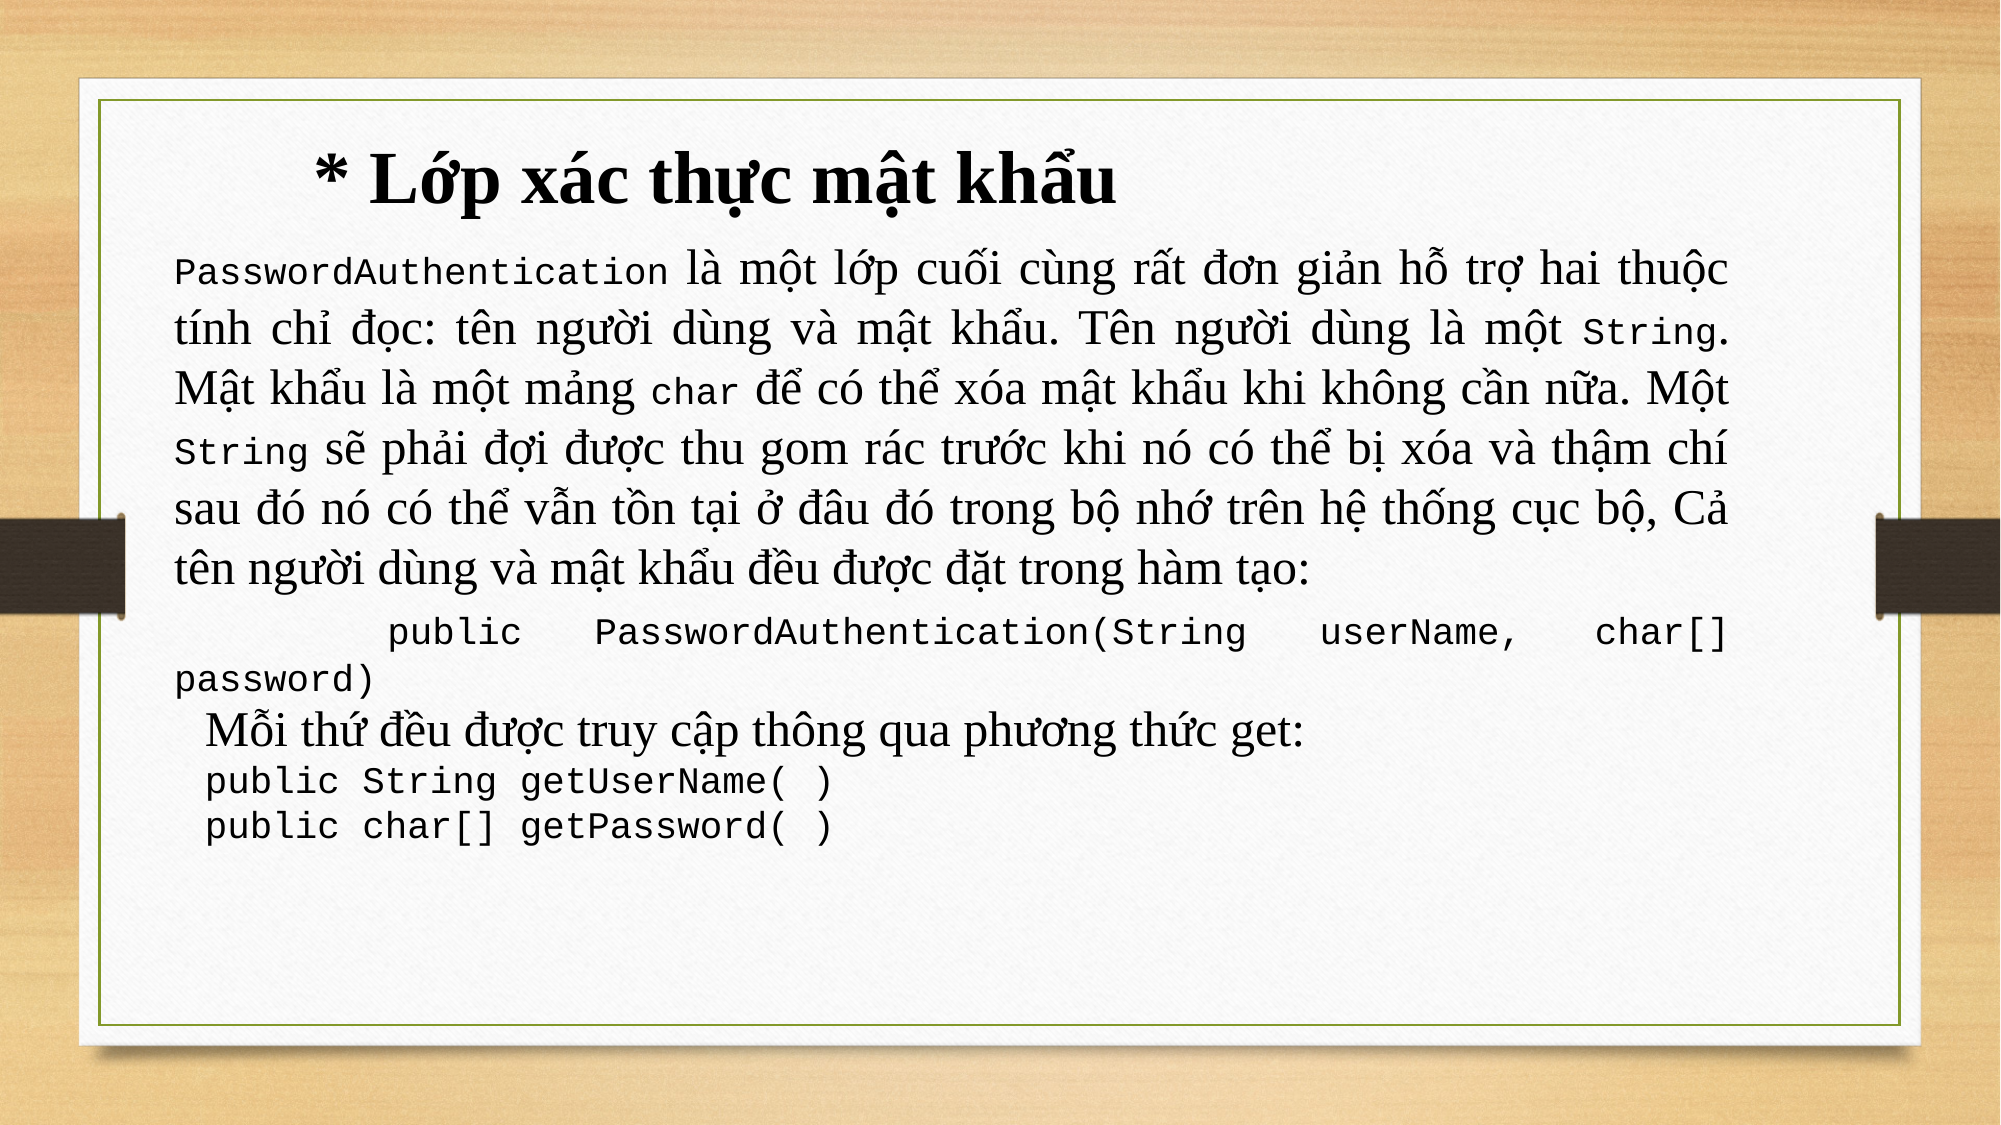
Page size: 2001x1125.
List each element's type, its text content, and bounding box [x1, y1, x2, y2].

text_box PasswordAuthentication là một lớp cuối cùng rất đơn giản hỗ trợ hai thuộc tính chỉ đọc: tên người dùng và mật khẩu. Tên người dùng là một String. Mật khẩu là một mảng char để có thể xóa mật khẩu khi không cần nữa. Một String sẽ phải đợi được thu gom rác trước khi nó có thể bị xóa và thậm chí sau đó nó có thể vẫn tồn tại ở đâu đó trong bộ nhớ trên hệ thống cục bộ, Cả tên người dùng và mật khẩu đều được đặt trong hàm tạo: public PasswordAuthentication(String userName, char[] password) [159, 226, 1745, 707]
text_box * Lớp xác thực mật khẩu [298, 120, 1782, 226]
picture [0, 0, 2001, 1125]
text_box Mỗi thứ đều được truy cập thông qua phương thức get: public String getUserName( ) public char[] getPassword( ) [190, 688, 1512, 854]
